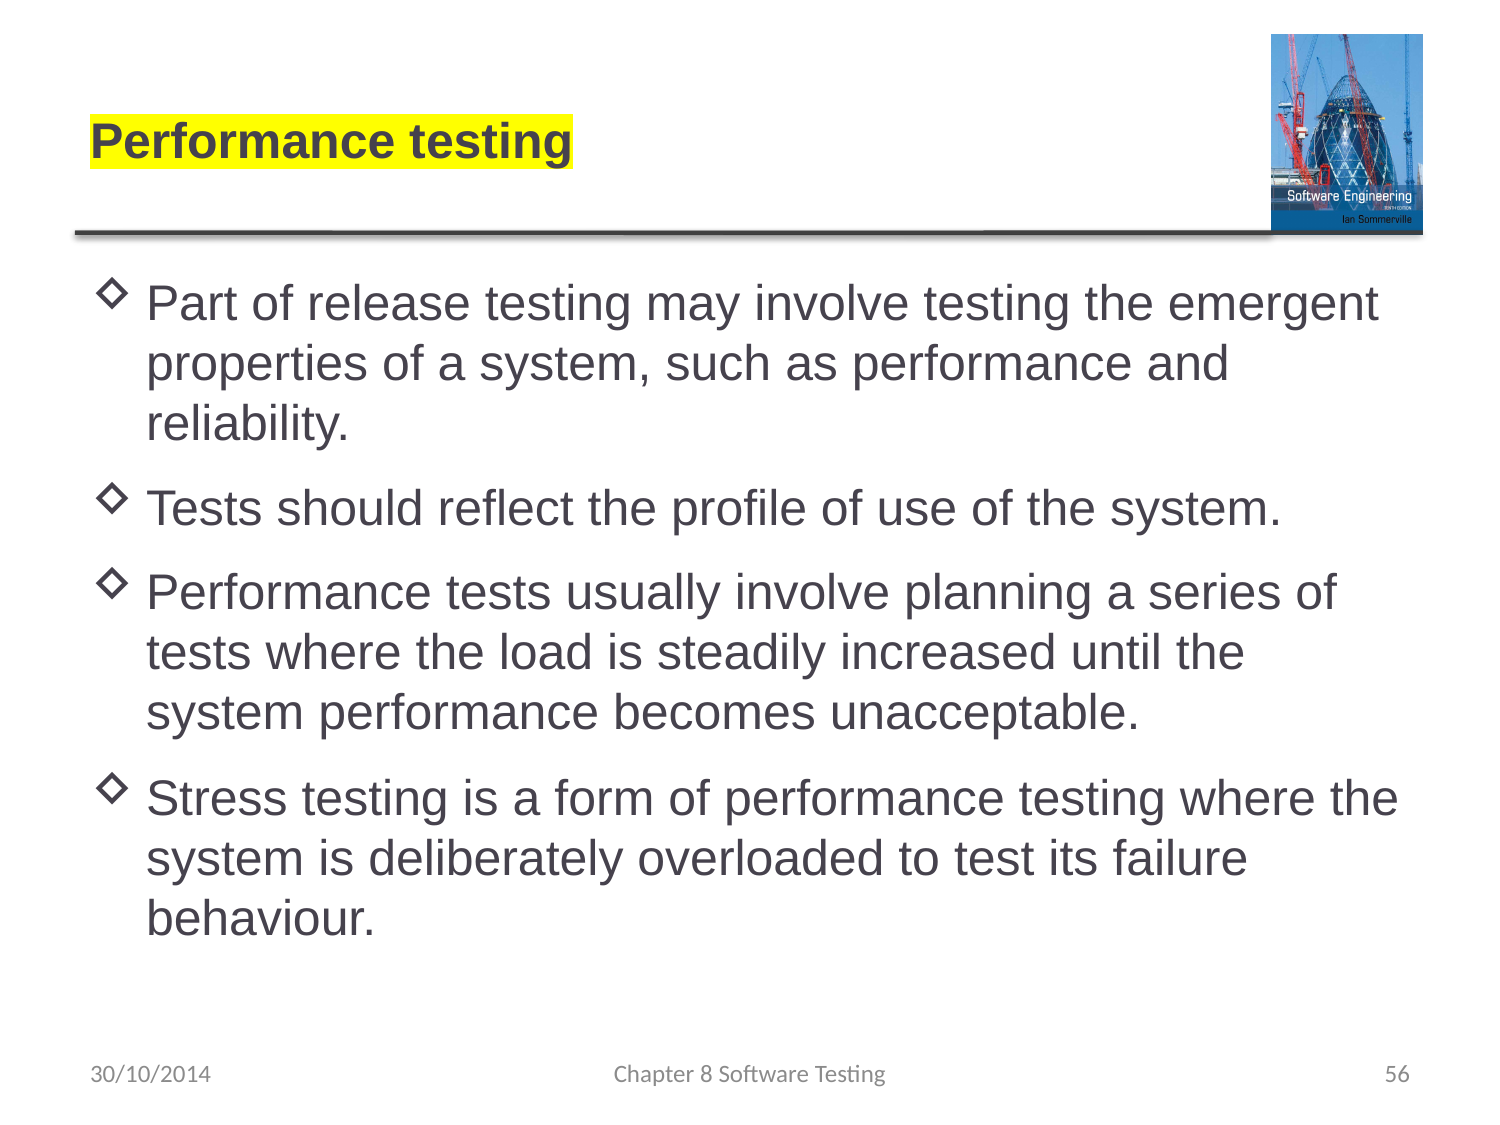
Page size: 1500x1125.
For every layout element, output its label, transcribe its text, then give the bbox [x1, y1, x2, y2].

picture [1271, 34, 1423, 230]
list Part of release testing may involve testing the emergent properties of a system, such as performance and reliability. Tests should reflect the profile of use of the system. Performance tests usually involve planning a series of tests where the load is steadily increased until the system performance becomes unacceptable. Stress testing is a form of performance testing where the system is deliberately overloaded to test its failure behaviour. [75, 262, 1425, 1005]
slide_number 56 [1074, 1042, 1425, 1103]
footer Chapter 8 Software Testing [512, 1042, 988, 1103]
title Performance testing [74, 44, 1272, 233]
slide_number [75, 1042, 425, 1103]
